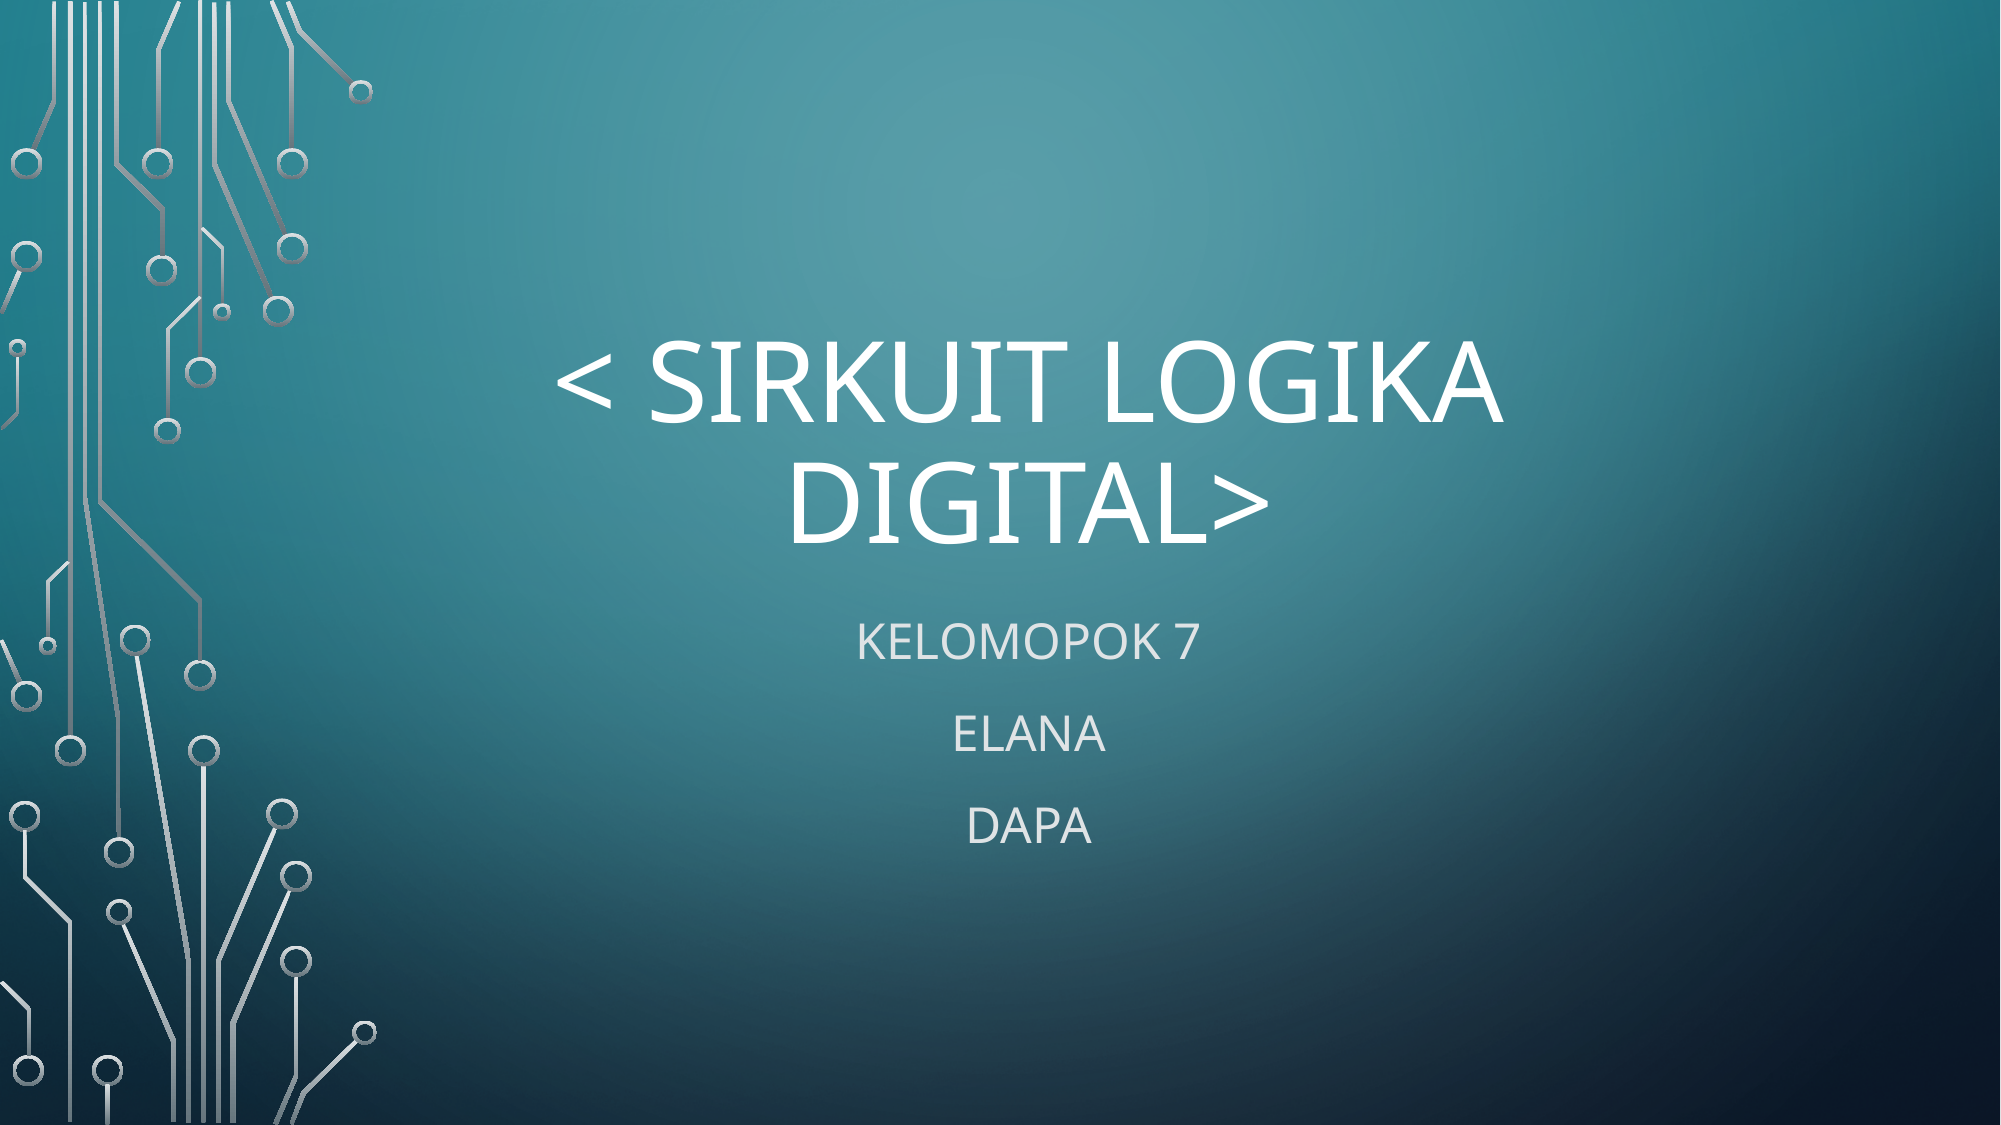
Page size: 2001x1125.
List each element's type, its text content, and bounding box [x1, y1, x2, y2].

subtitle Kelomopok 7 Elana dapa [307, 590, 1750, 863]
title < sirkuit logika digital> [307, 184, 1750, 576]
